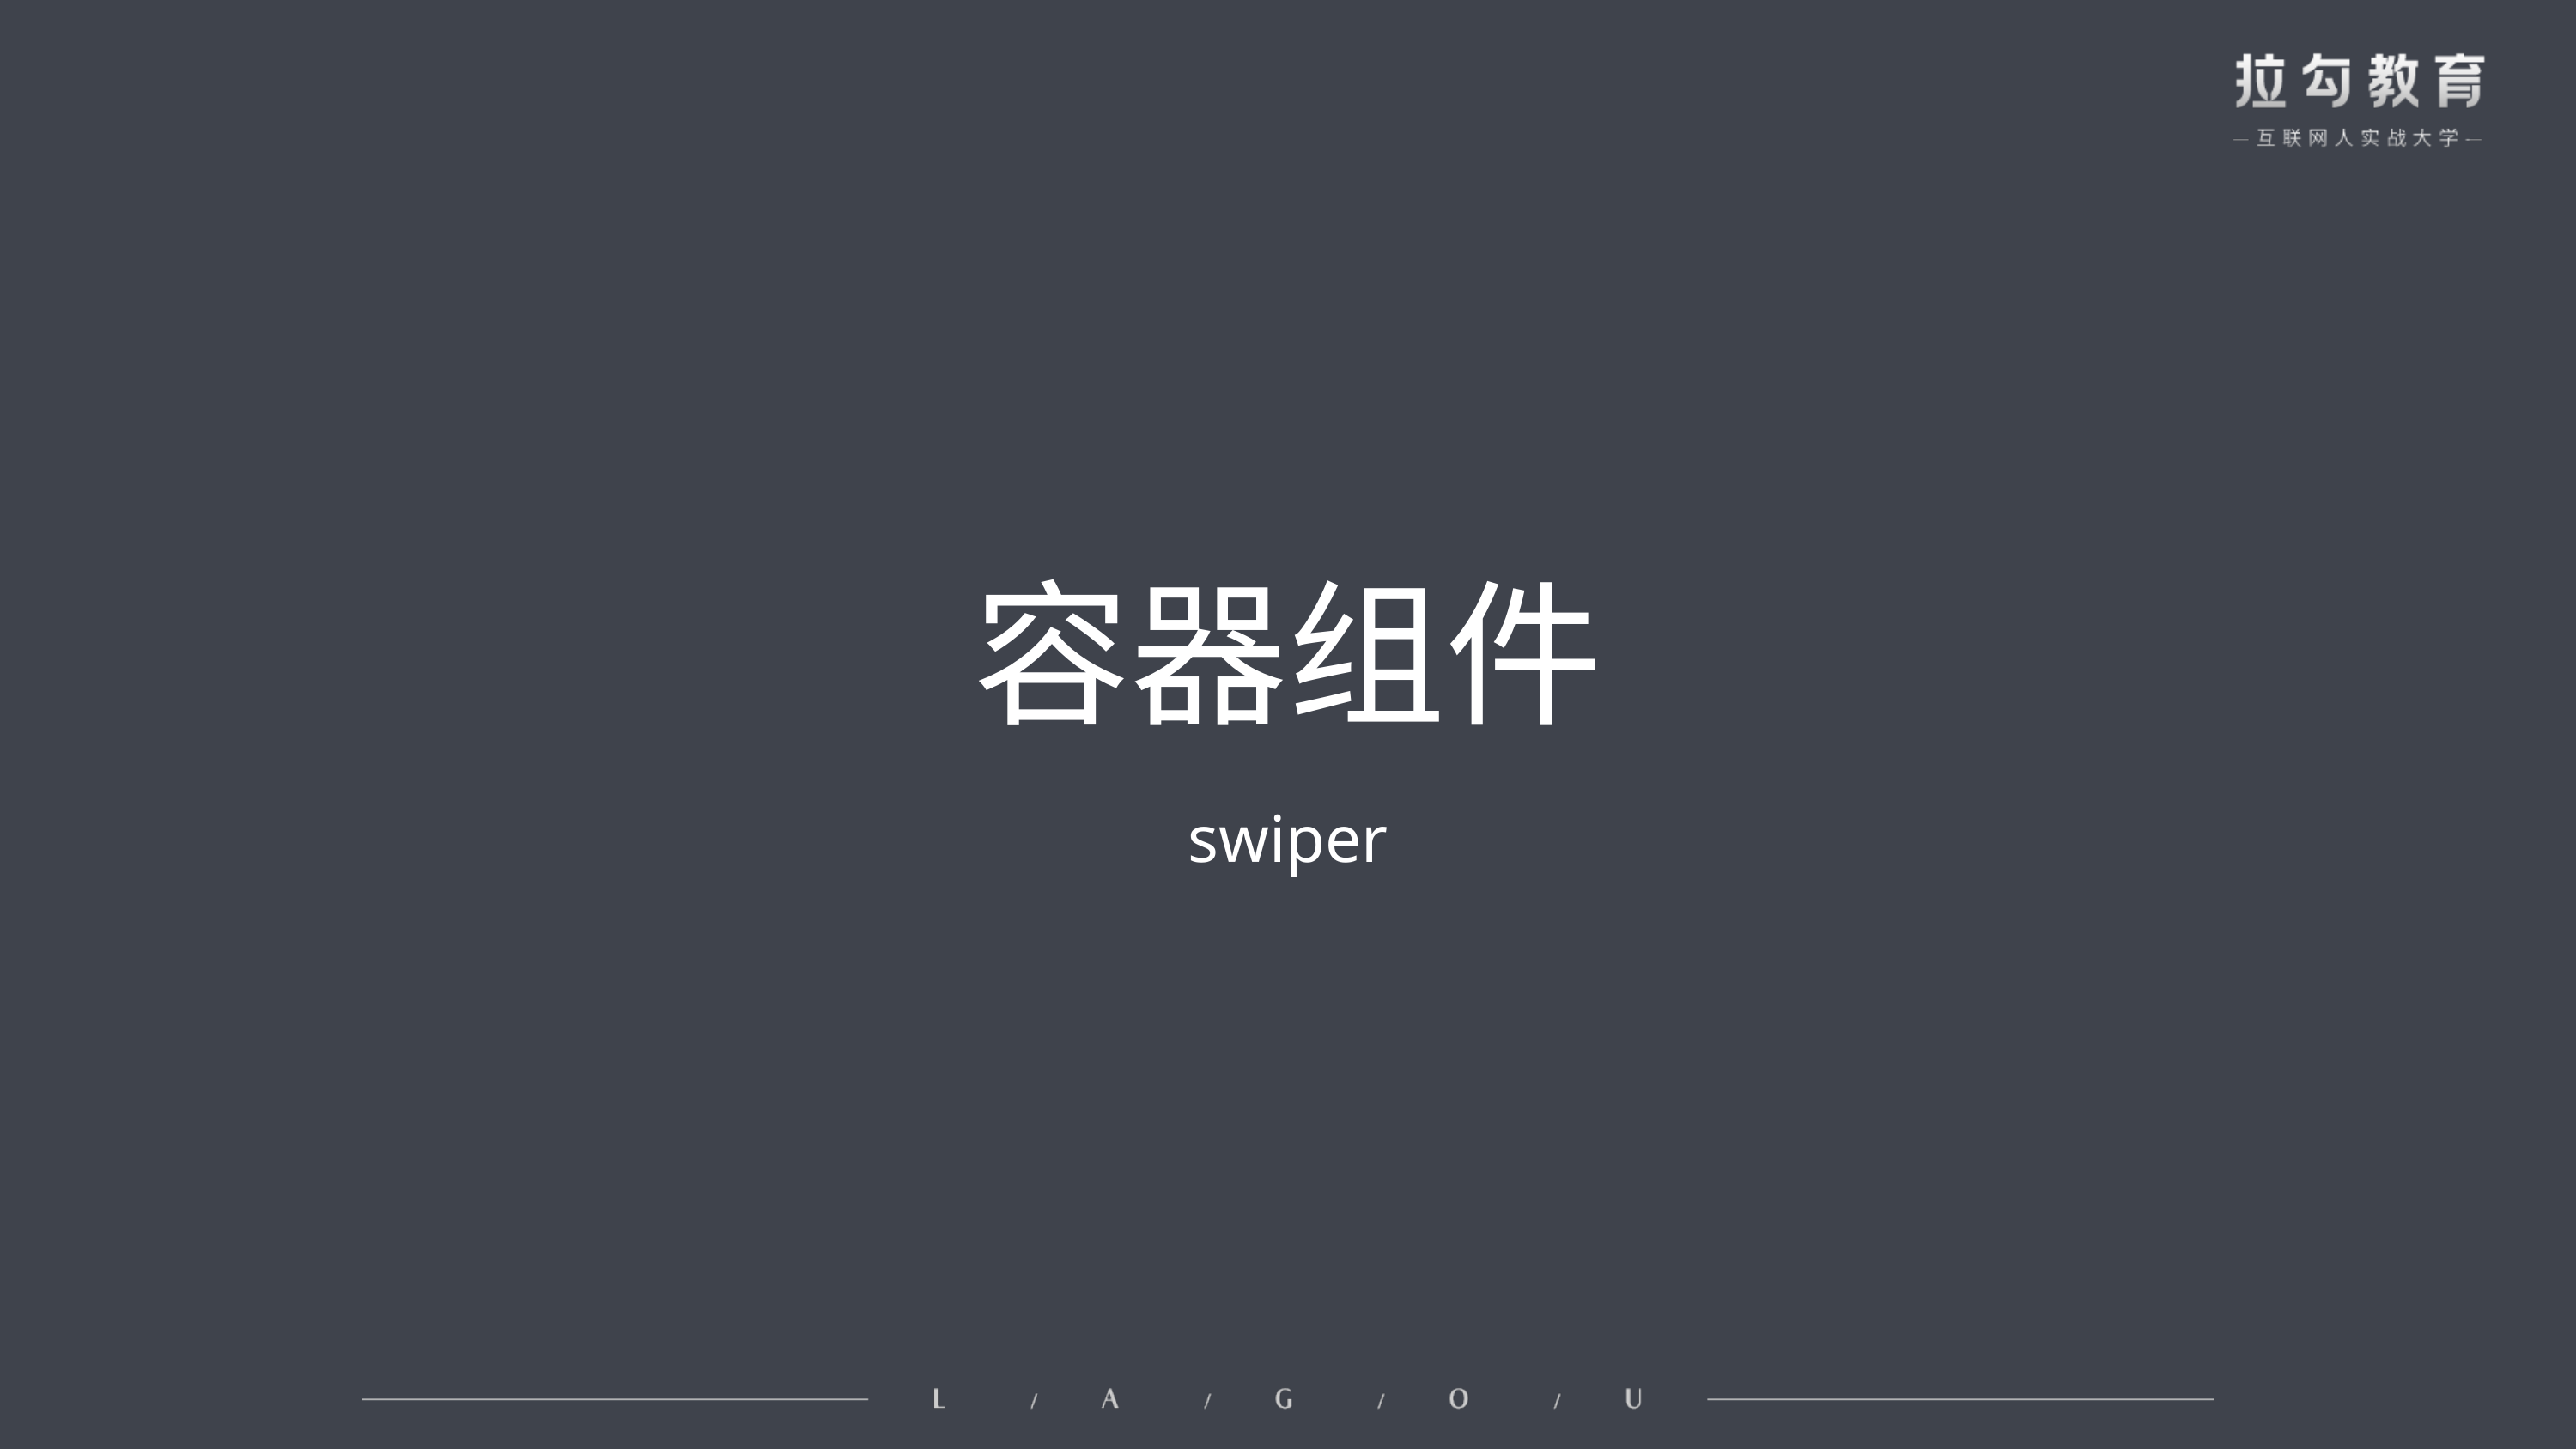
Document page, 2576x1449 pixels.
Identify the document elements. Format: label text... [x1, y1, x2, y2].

picture [362, 1374, 2214, 1425]
title 容器组件 [177, 361, 2399, 753]
picture [2182, 11, 2541, 197]
list swiper [177, 753, 2399, 1088]
